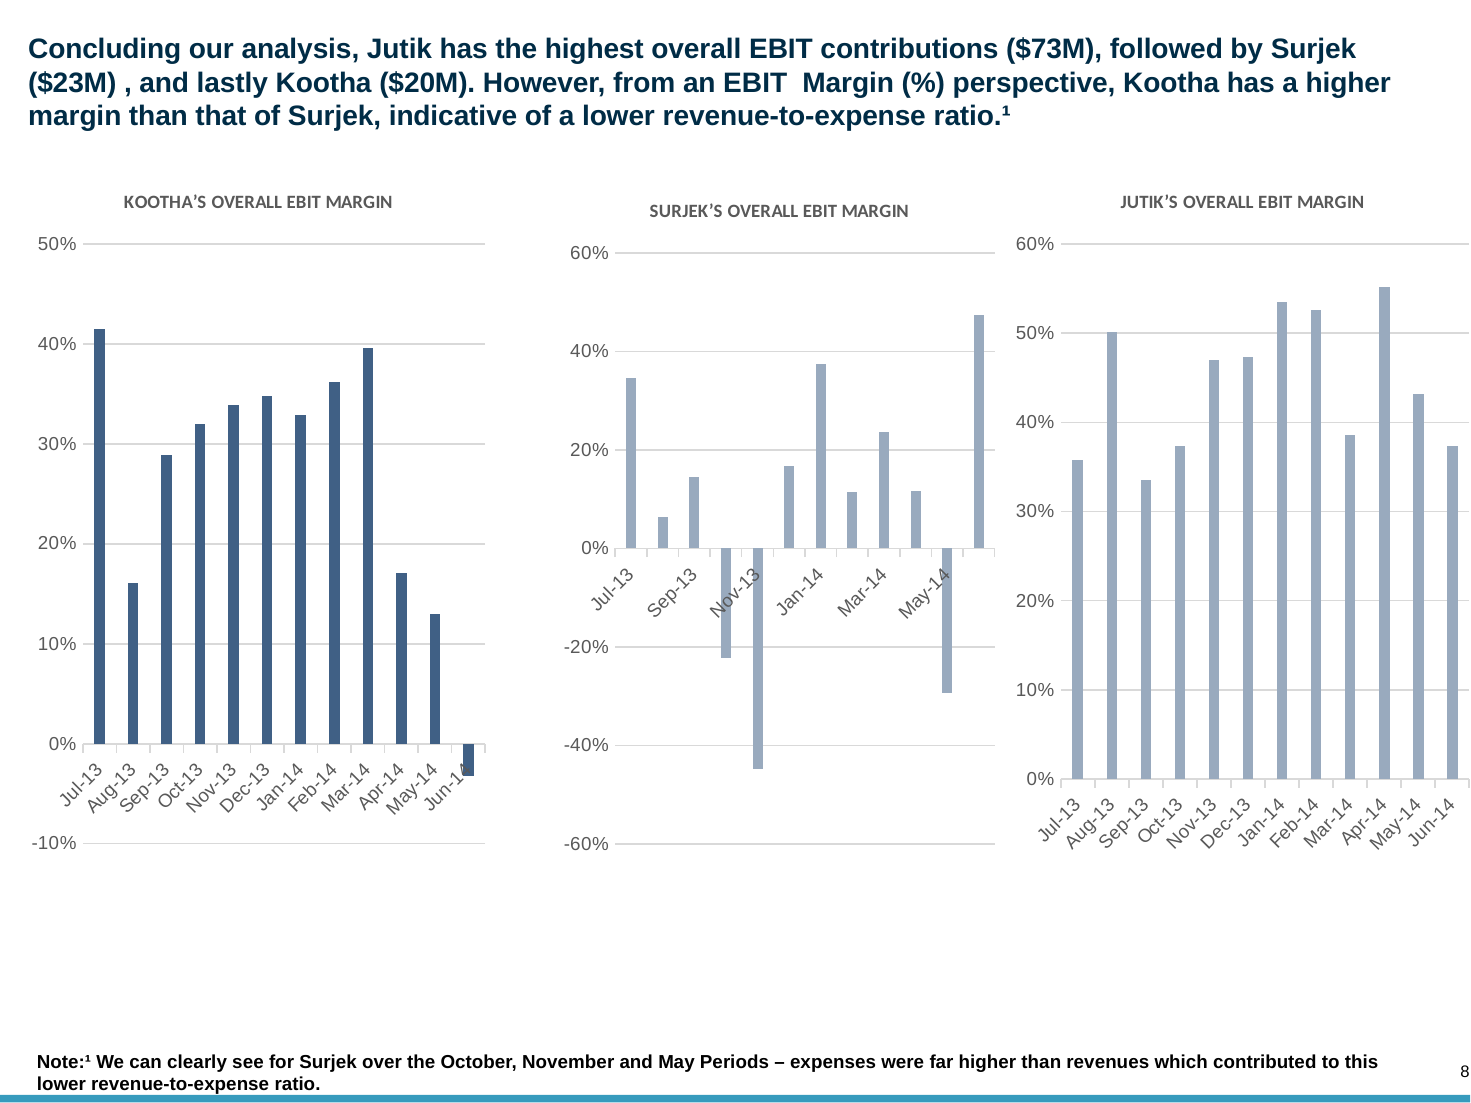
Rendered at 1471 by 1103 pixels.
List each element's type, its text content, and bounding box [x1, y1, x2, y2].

chart [1006, 166, 1471, 869]
title Concluding our analysis, Jutik has the highest overall EBIT contributions ($73M), followed by Surjek ($23M) , and lastly Kootha ($20M). However, from an EBIT Margin (%) perspective, Kootha has a higher margin than that of Surjek, indicative of a lower revenue-to-expense ratio.¹ [28, 30, 1462, 133]
chart [21, 166, 495, 869]
chart [554, 175, 1004, 869]
text_box Note:¹ We can clearly see for Surjek over the October, November and May Periods – expenses were far higher than revenues which contributed to this lower revenue-to-expense ratio. [22, 1041, 1419, 1102]
